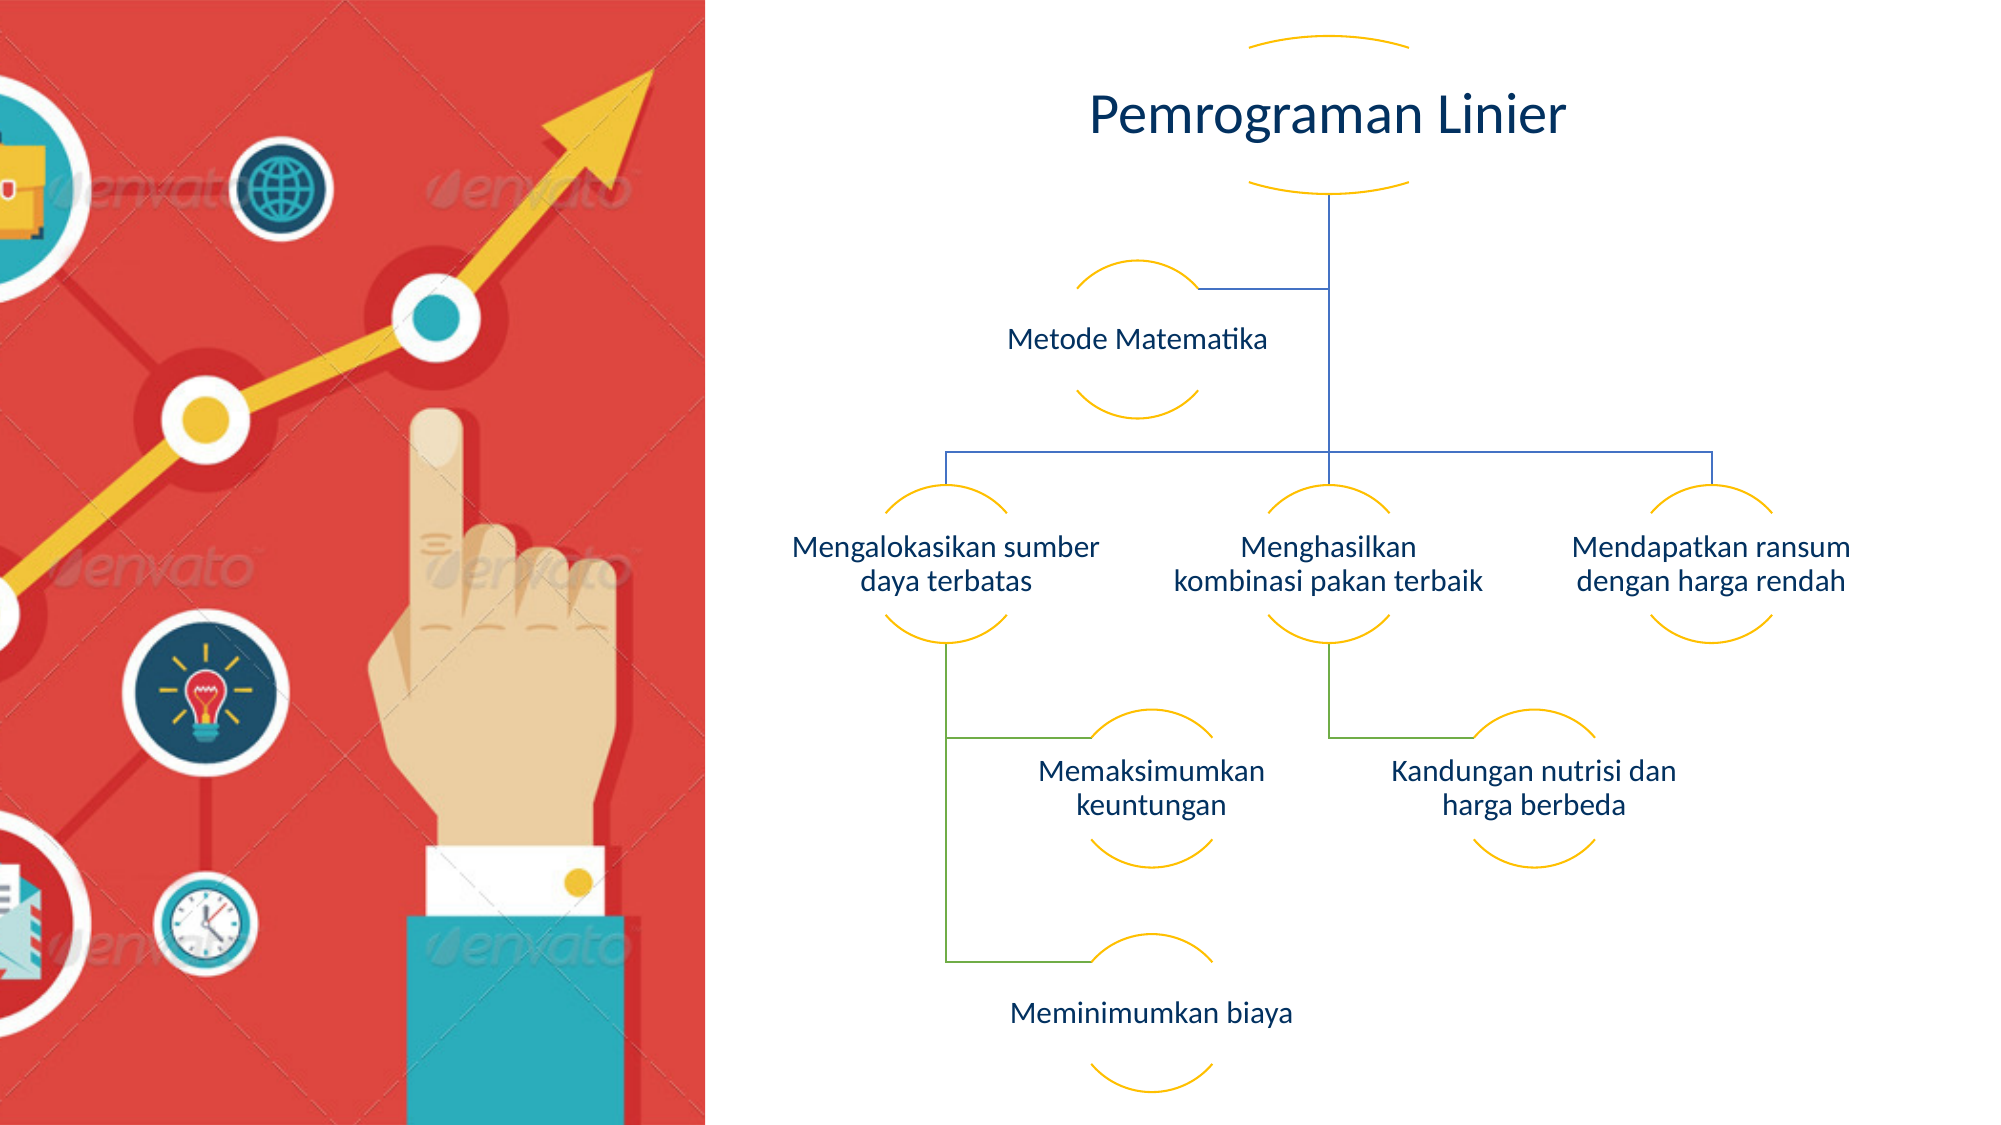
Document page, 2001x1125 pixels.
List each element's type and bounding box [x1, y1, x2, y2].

picture [0, 0, 706, 1125]
text_box [706, 35, 2000, 1093]
